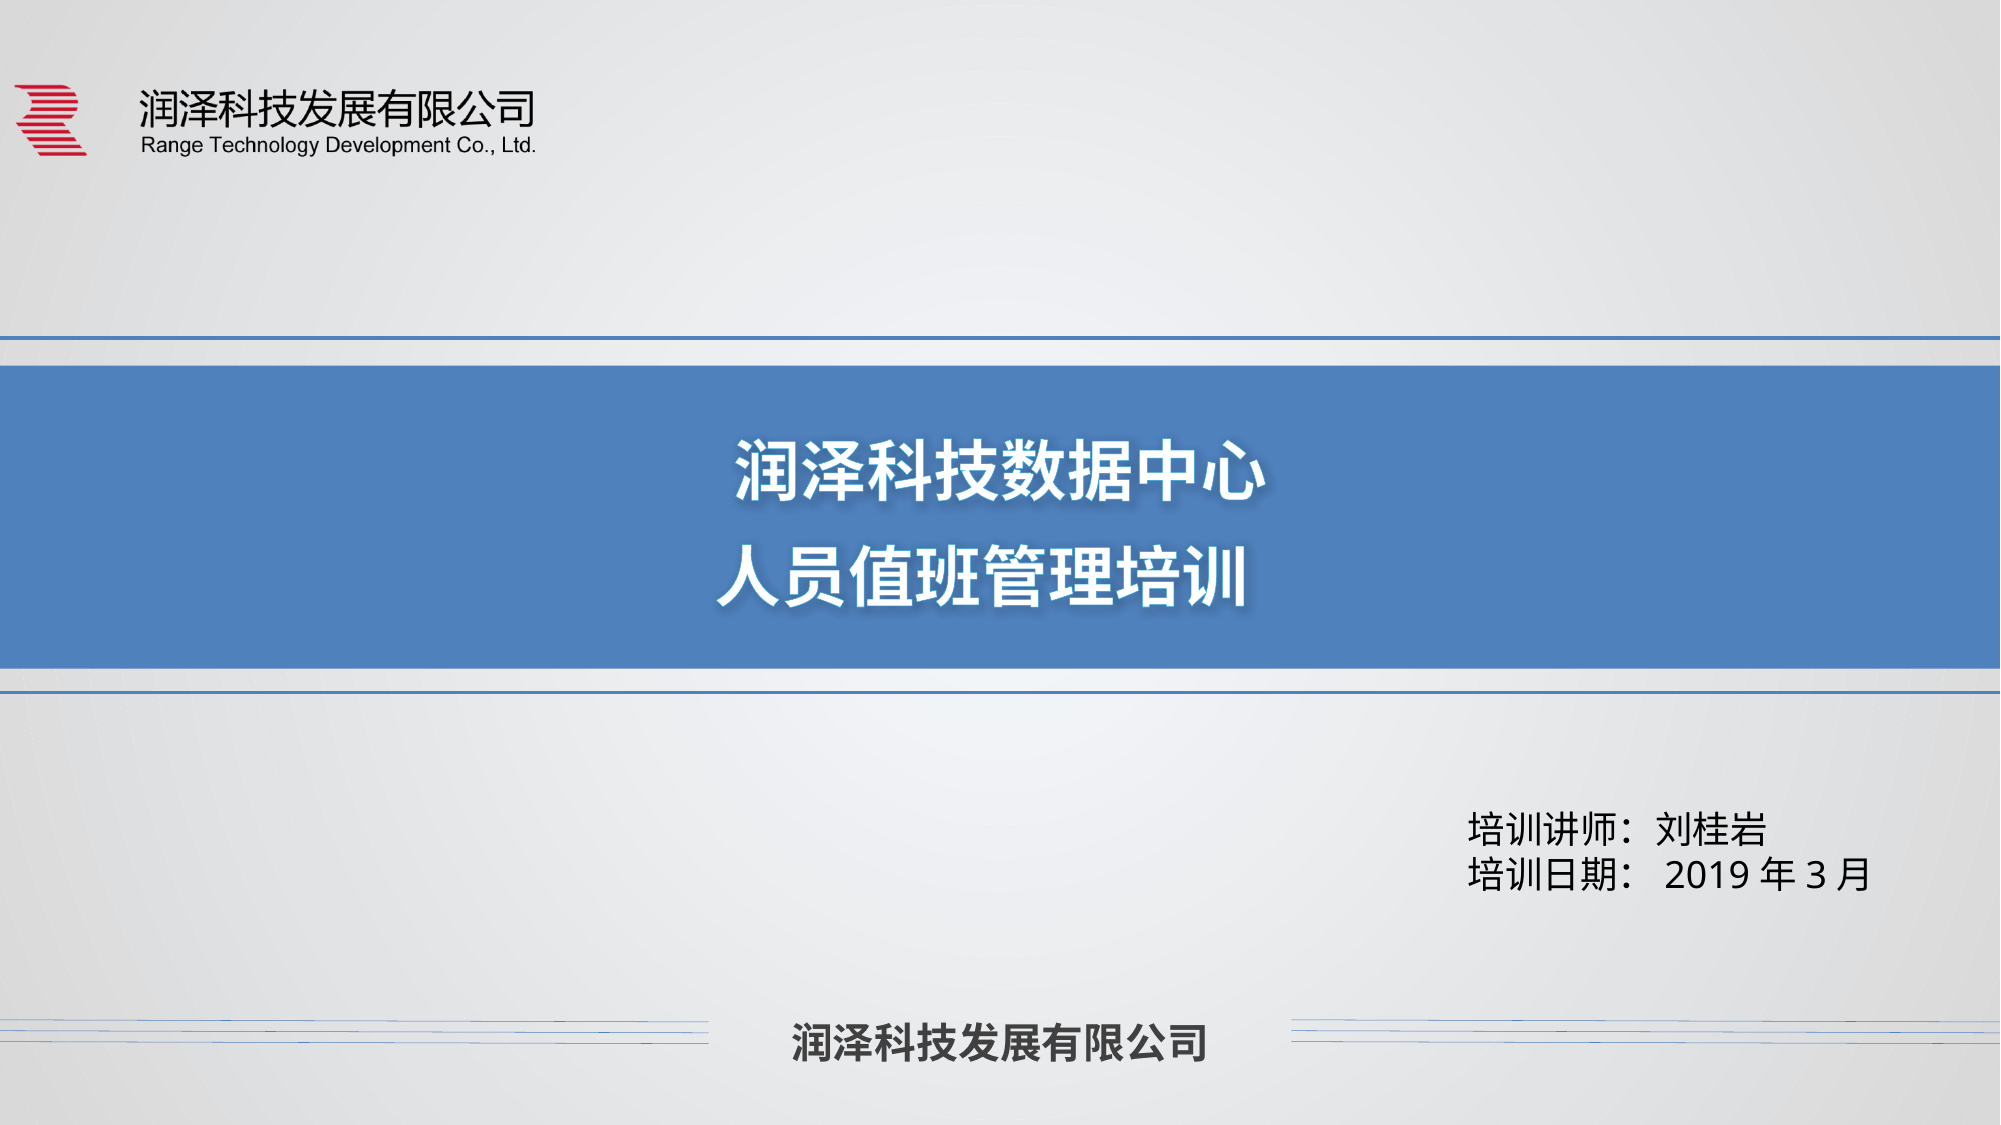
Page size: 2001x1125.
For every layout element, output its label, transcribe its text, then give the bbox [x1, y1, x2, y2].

text_box 人员值班管理培训 [539, 527, 1423, 622]
text_box 培训讲师：刘桂岩 培训日期：2019年3月 [1453, 798, 1889, 904]
picture [0, 48, 578, 184]
